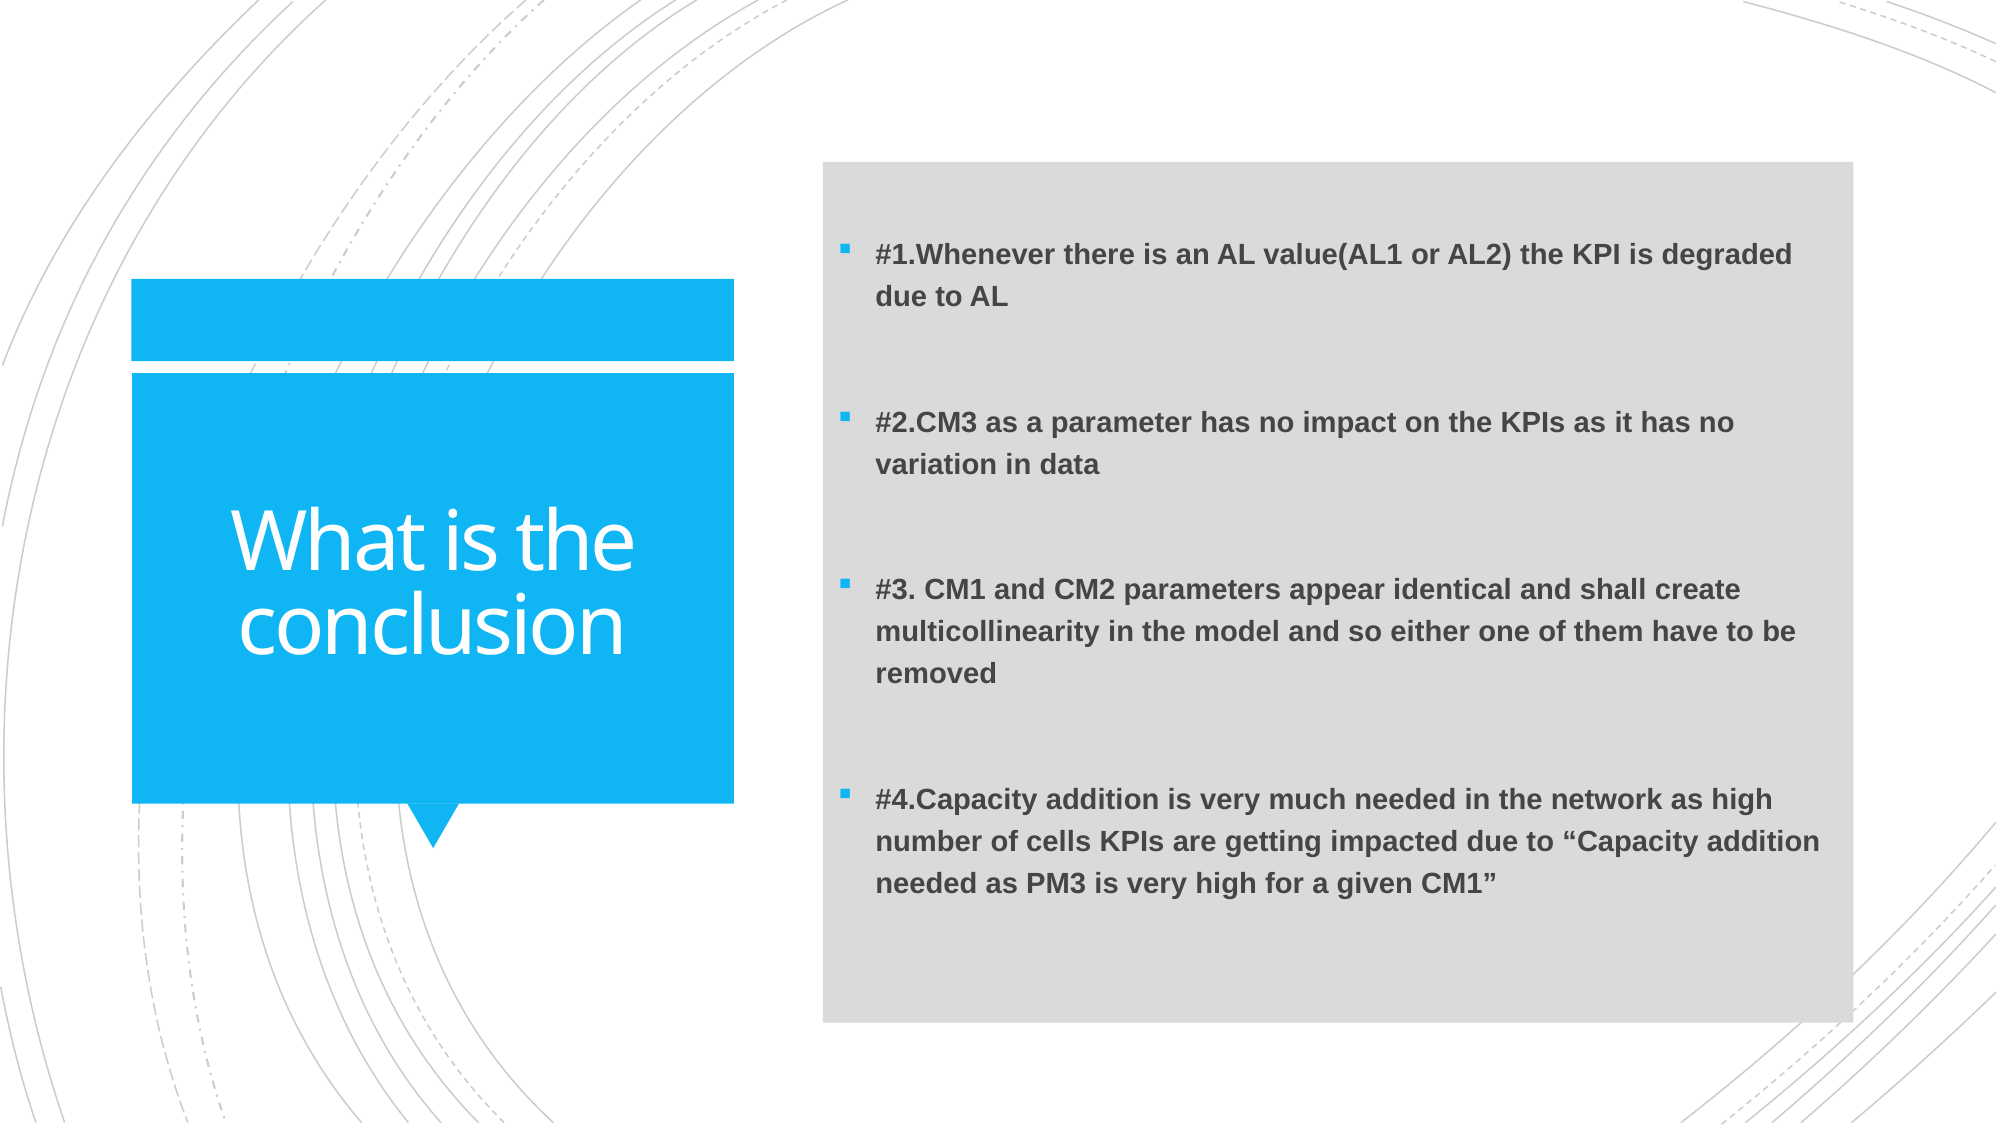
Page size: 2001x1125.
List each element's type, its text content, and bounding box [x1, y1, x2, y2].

title What is the conclusion [145, 385, 720, 789]
list #1.Whenever there is an AL value(AL1 or AL2) the KPI is degraded due to AL #2.CM3 as a parameter has no impact on the KPIs as it has no variation in data #3. CM1 and CM2 parameters appear identical and shall create multicollinearity in the model and so either one of them have to be removed #4.Capacity addition is very much needed in the network as high number of cells KPIs are getting impacted due to “Capacity addition needed as PM3 is very high for a given CM1” [822, 161, 1854, 1023]
